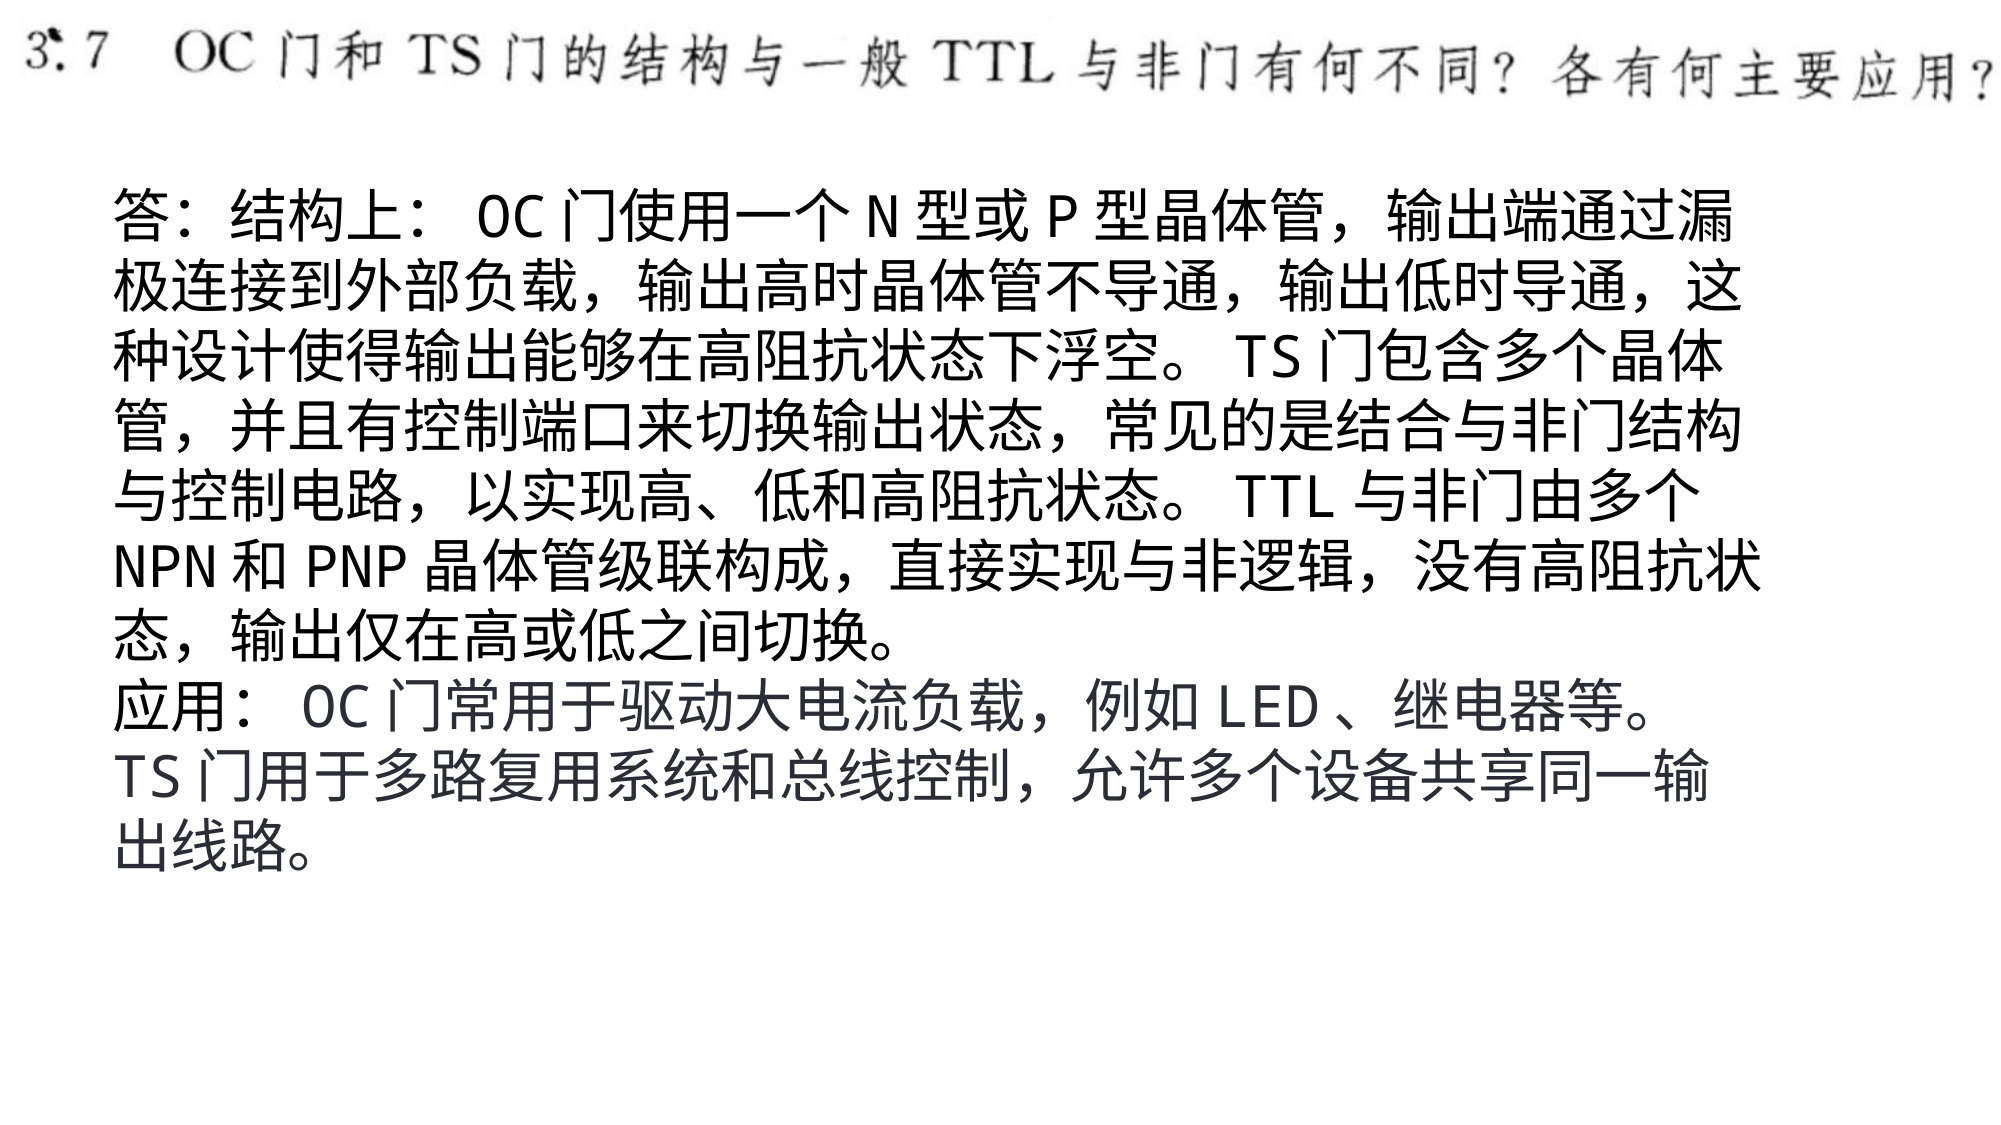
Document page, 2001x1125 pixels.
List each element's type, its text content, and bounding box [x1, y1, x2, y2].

picture [0, 1, 2000, 108]
text_box 答：结构上：OC门使用一个N型或P型晶体管，输出端通过漏极连接到外部负载，输出高时晶体管不导通，输出低时导通，这种设计使得输出能够在高阻抗状态下浮空。TS门包含多个晶体管，并且有控制端口来切换输出状态，常见的是结合与非门结构与控制电路，以实现高、低和高阻抗状态。TTL与非门由多个NPN和PNP晶体管级联构成，直接实现与非逻辑，没有高阻抗状态，输出仅在高或低之间切换。 应用：OC门常用于驱动大电流负载，例如LED、继电器等。 TS门用于多路复用系统和总线控制，允许多个设备共享同一输出线路。 [97, 172, 1783, 887]
